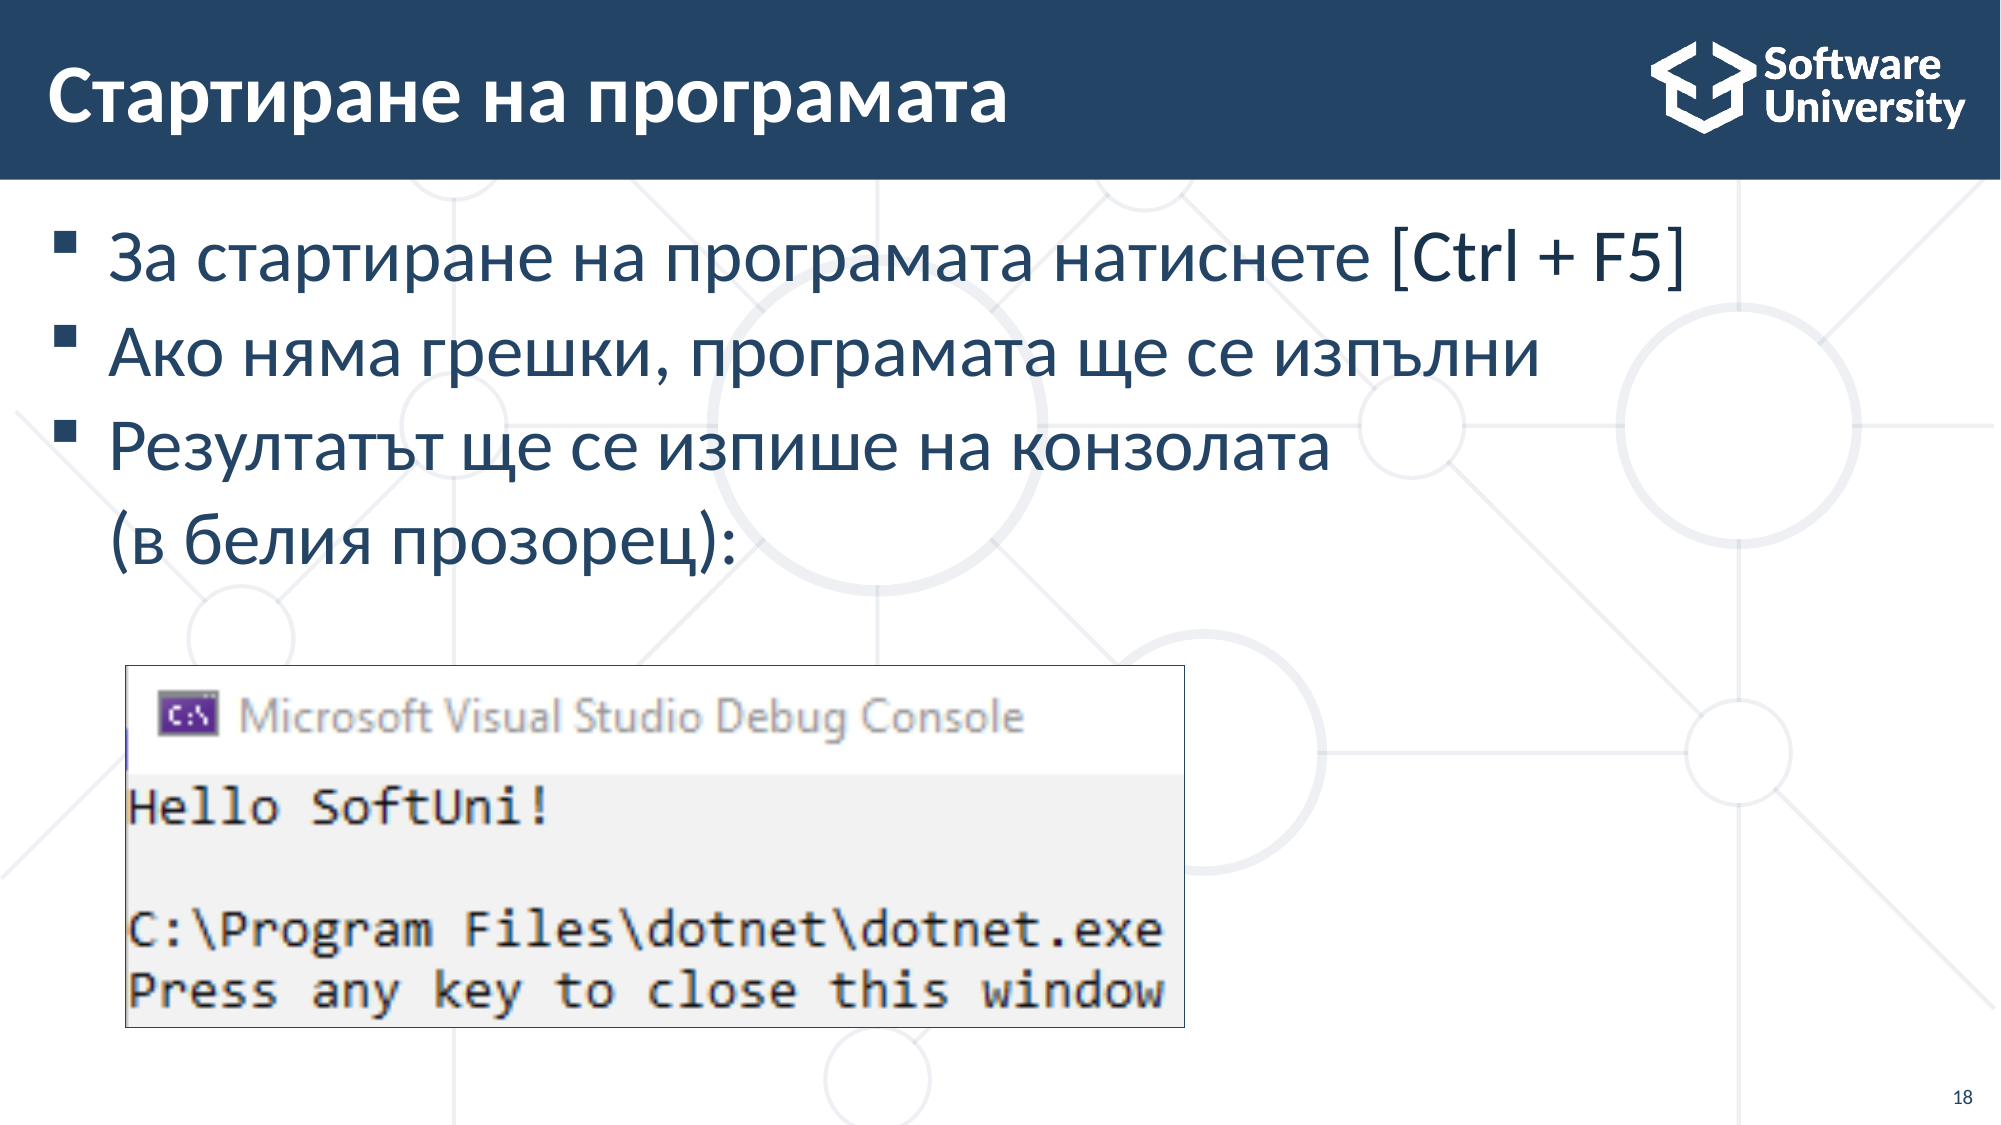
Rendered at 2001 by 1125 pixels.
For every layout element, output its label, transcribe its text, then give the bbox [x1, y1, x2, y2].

list За стартиране на програмата натиснете [Ctrl + F5] Ако няма грешки, програмата ще се изпълни Резултатът ще се изпише на конзолата (в белия прозорец): [31, 196, 1970, 1104]
picture [124, 665, 1185, 1028]
slide_number 18 [1927, 1067, 1989, 1117]
picture [1651, 41, 1966, 134]
title Стартиране на програмата [31, 16, 1625, 162]
